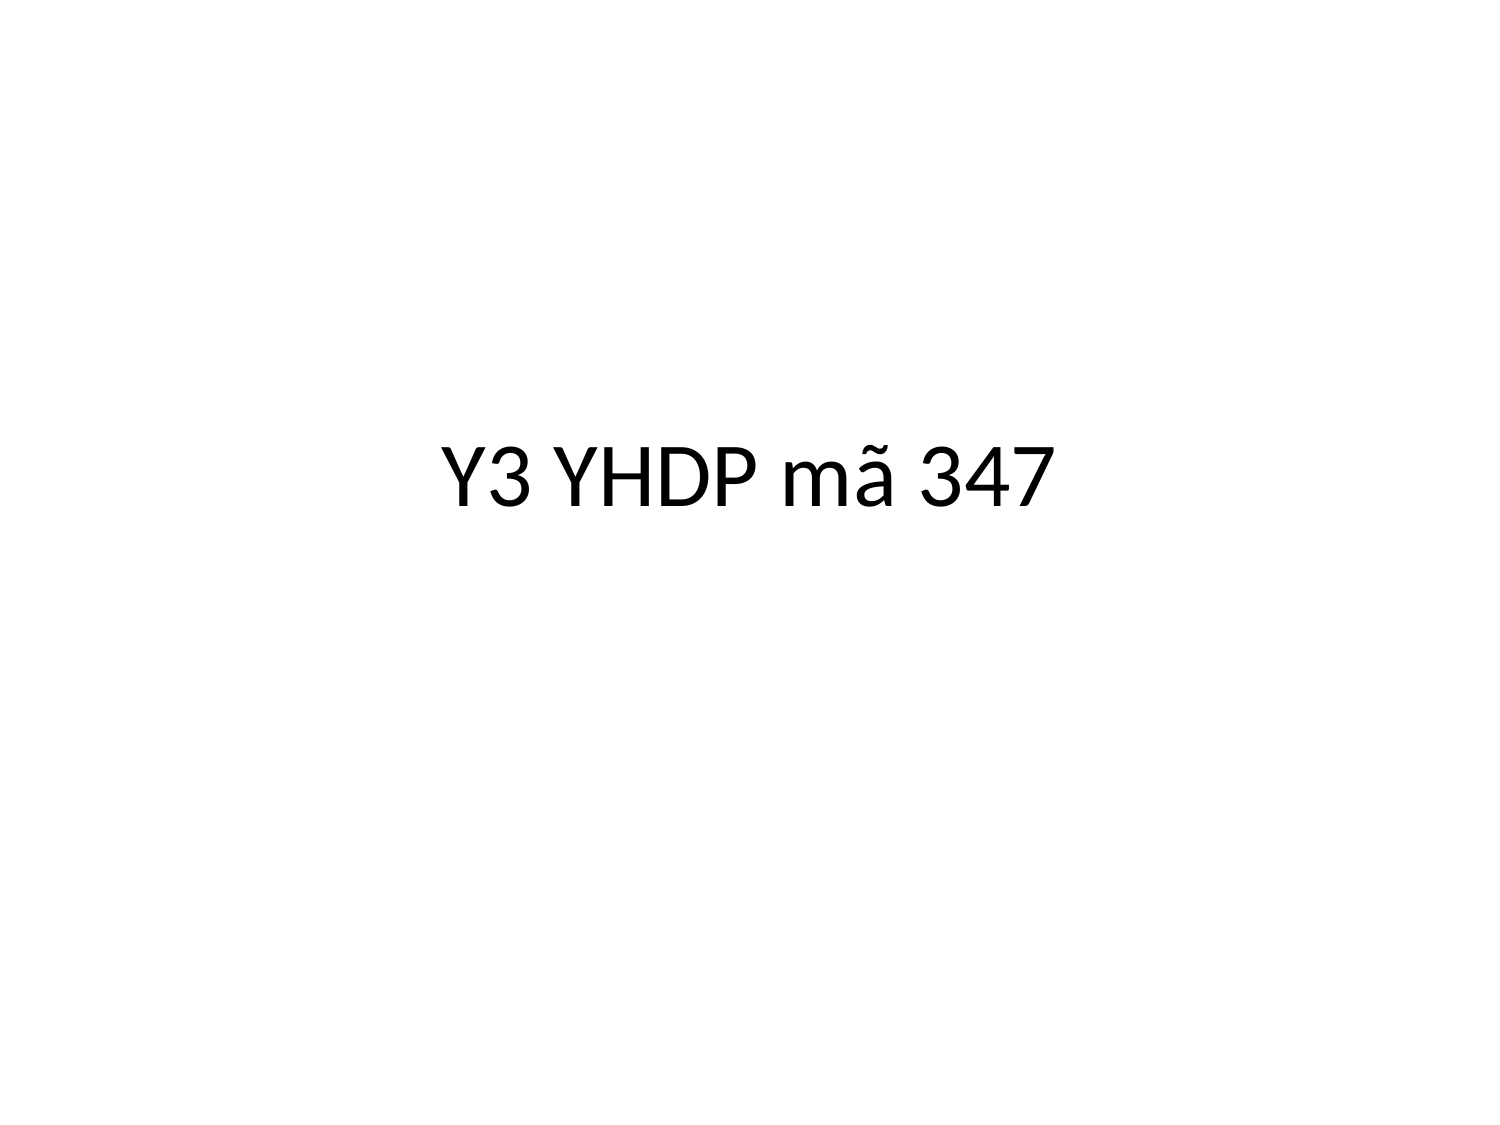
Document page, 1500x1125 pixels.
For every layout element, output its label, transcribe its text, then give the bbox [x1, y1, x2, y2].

title Y3 YHDP mã 347 [112, 349, 1388, 591]
